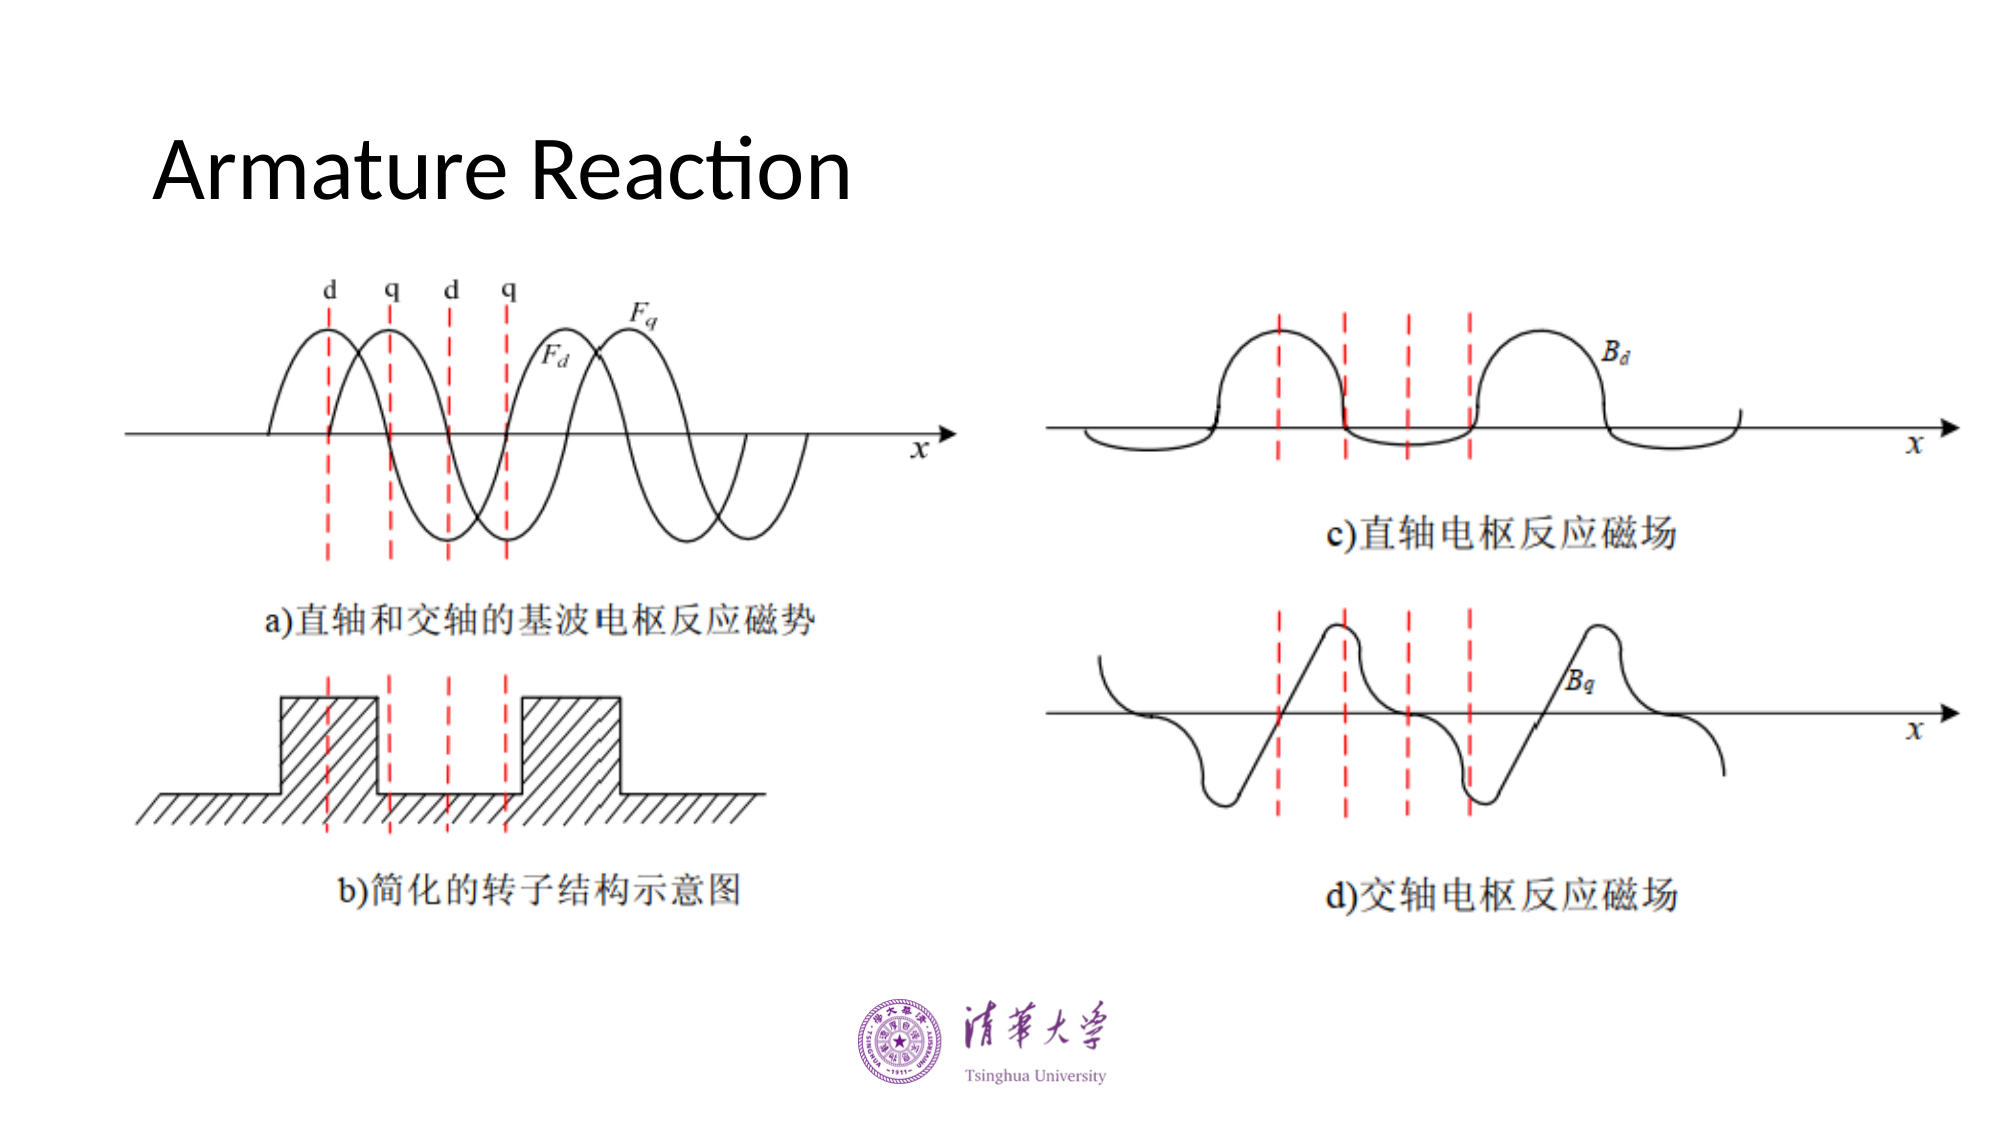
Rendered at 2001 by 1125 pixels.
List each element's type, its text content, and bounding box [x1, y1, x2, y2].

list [858, 994, 1192, 1087]
picture [999, 309, 1981, 928]
picture [108, 252, 983, 962]
title Armature Reaction [137, 60, 1863, 279]
